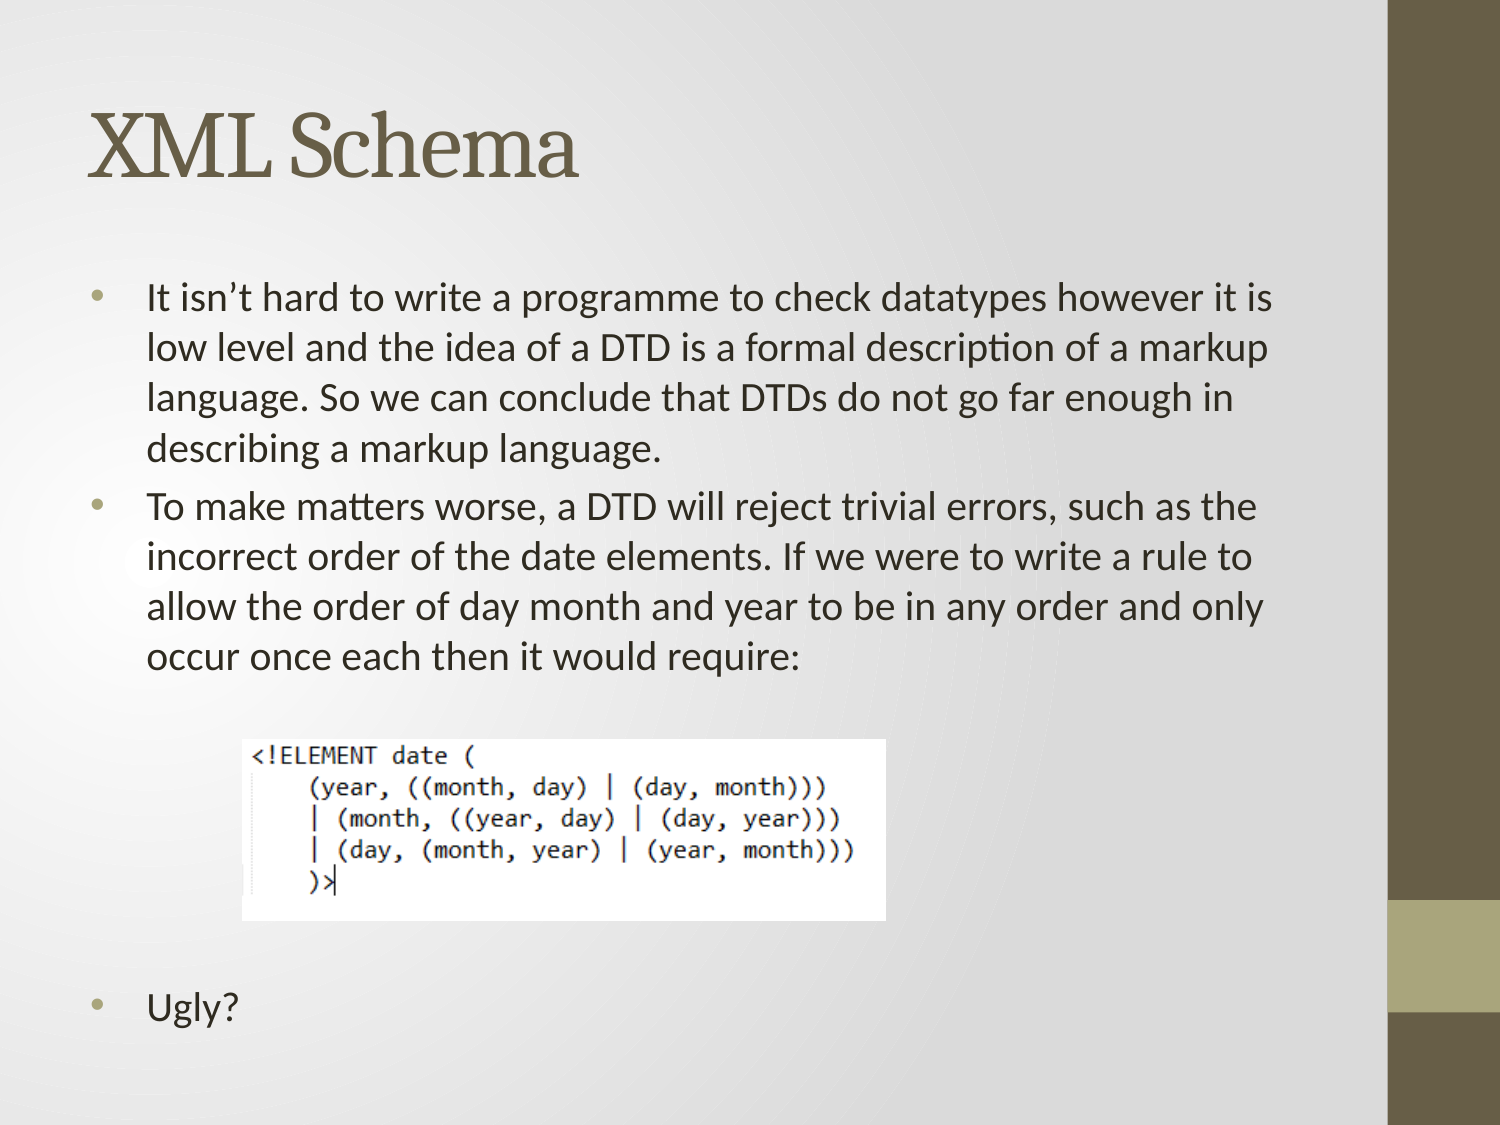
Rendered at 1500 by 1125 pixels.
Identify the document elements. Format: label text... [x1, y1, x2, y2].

list It isn’t hard to write a programme to check datatypes however it is low level and the idea of a DTD is a formal description of a markup language. So we can conclude that DTDs do not go far enough in describing a markup language. To make matters worse, a DTD will reject trivial errors, such as the incorrect order of the date elements. If we were to write a rule to allow the order of day month and year to be in any order and only occur once each then it would require: Ugly? [75, 262, 1325, 1050]
title XML Schema [75, 45, 1325, 233]
picture [241, 739, 887, 922]
